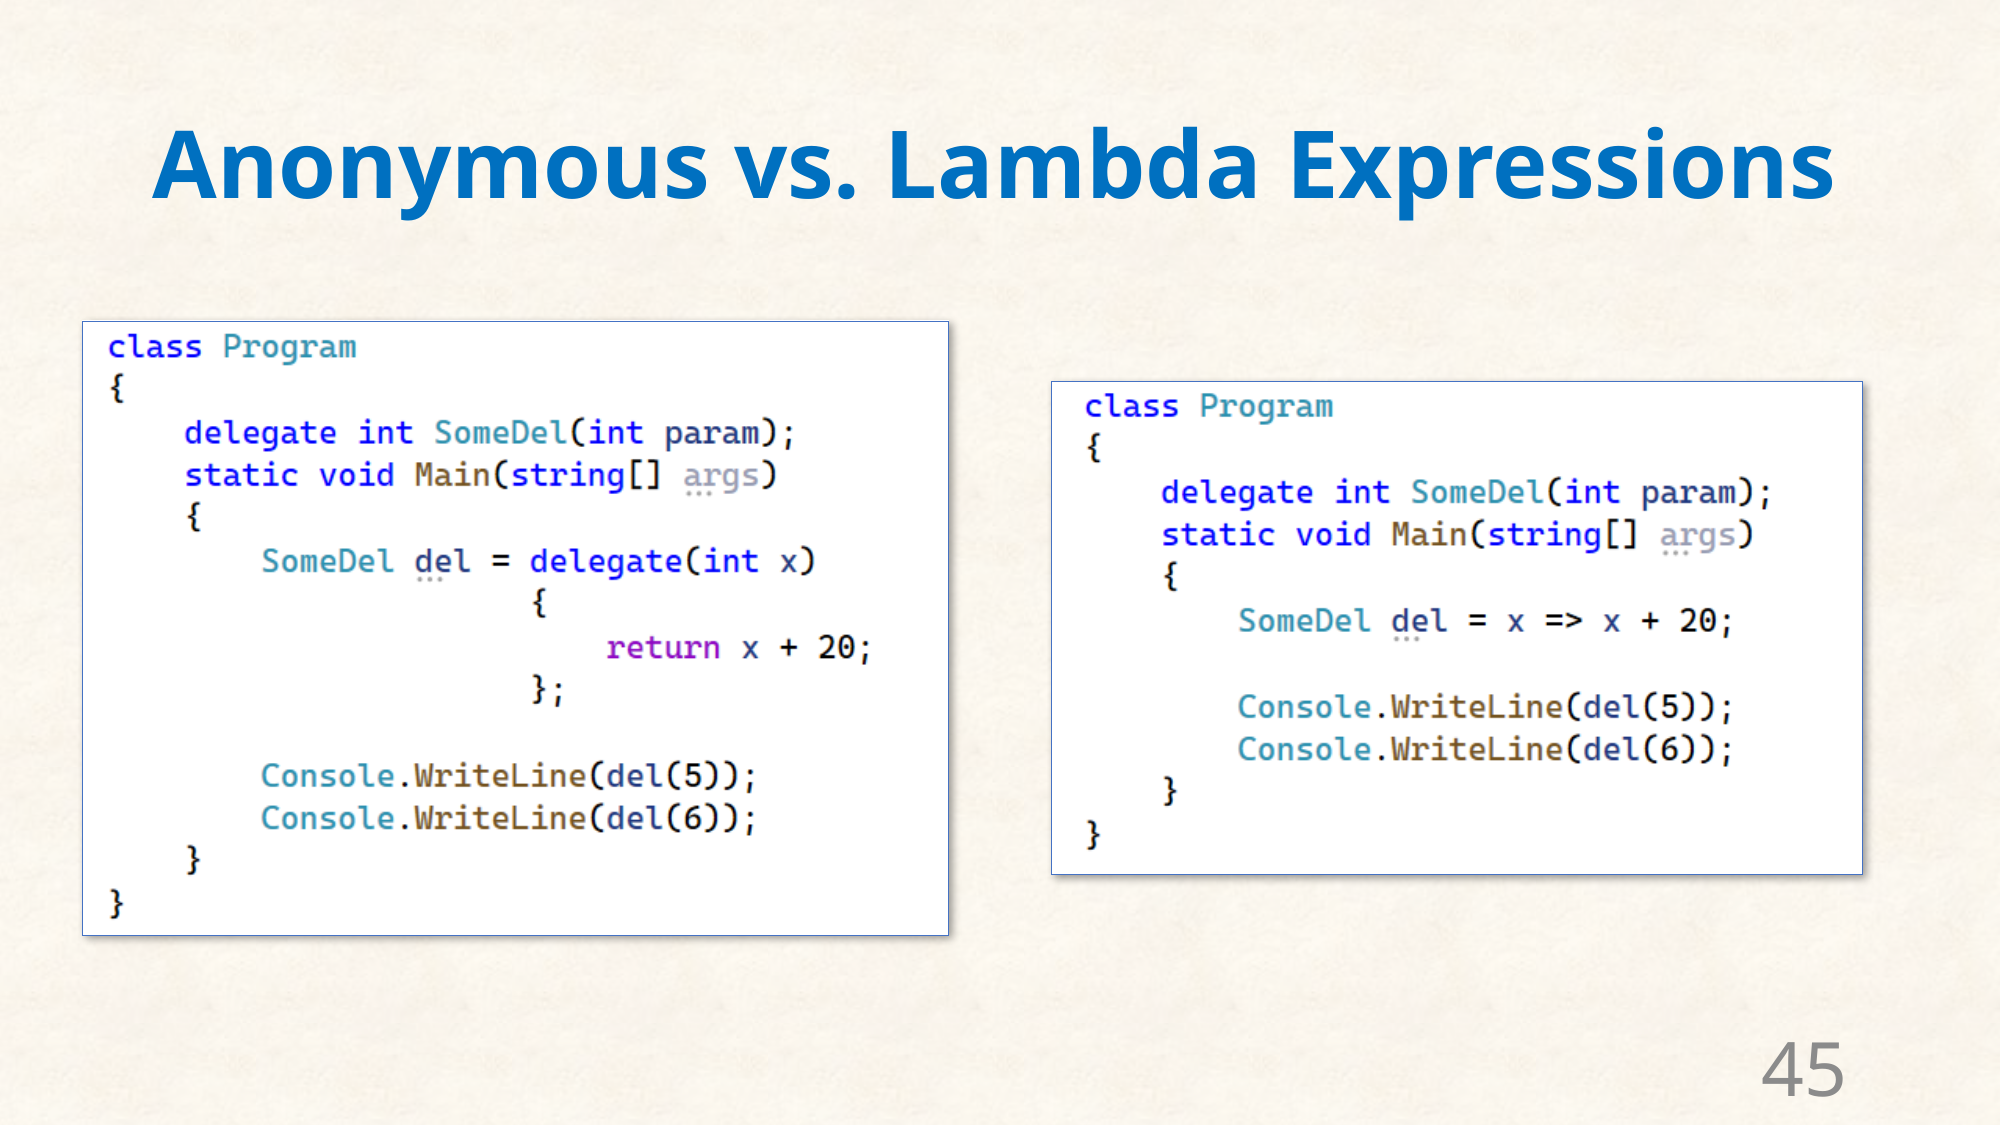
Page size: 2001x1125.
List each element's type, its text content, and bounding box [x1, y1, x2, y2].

title Anonymous vs. Lambda Expressions [137, 59, 1863, 278]
picture [1051, 381, 1863, 875]
picture [82, 320, 949, 936]
slide_number 45 [1412, 1042, 1863, 1103]
